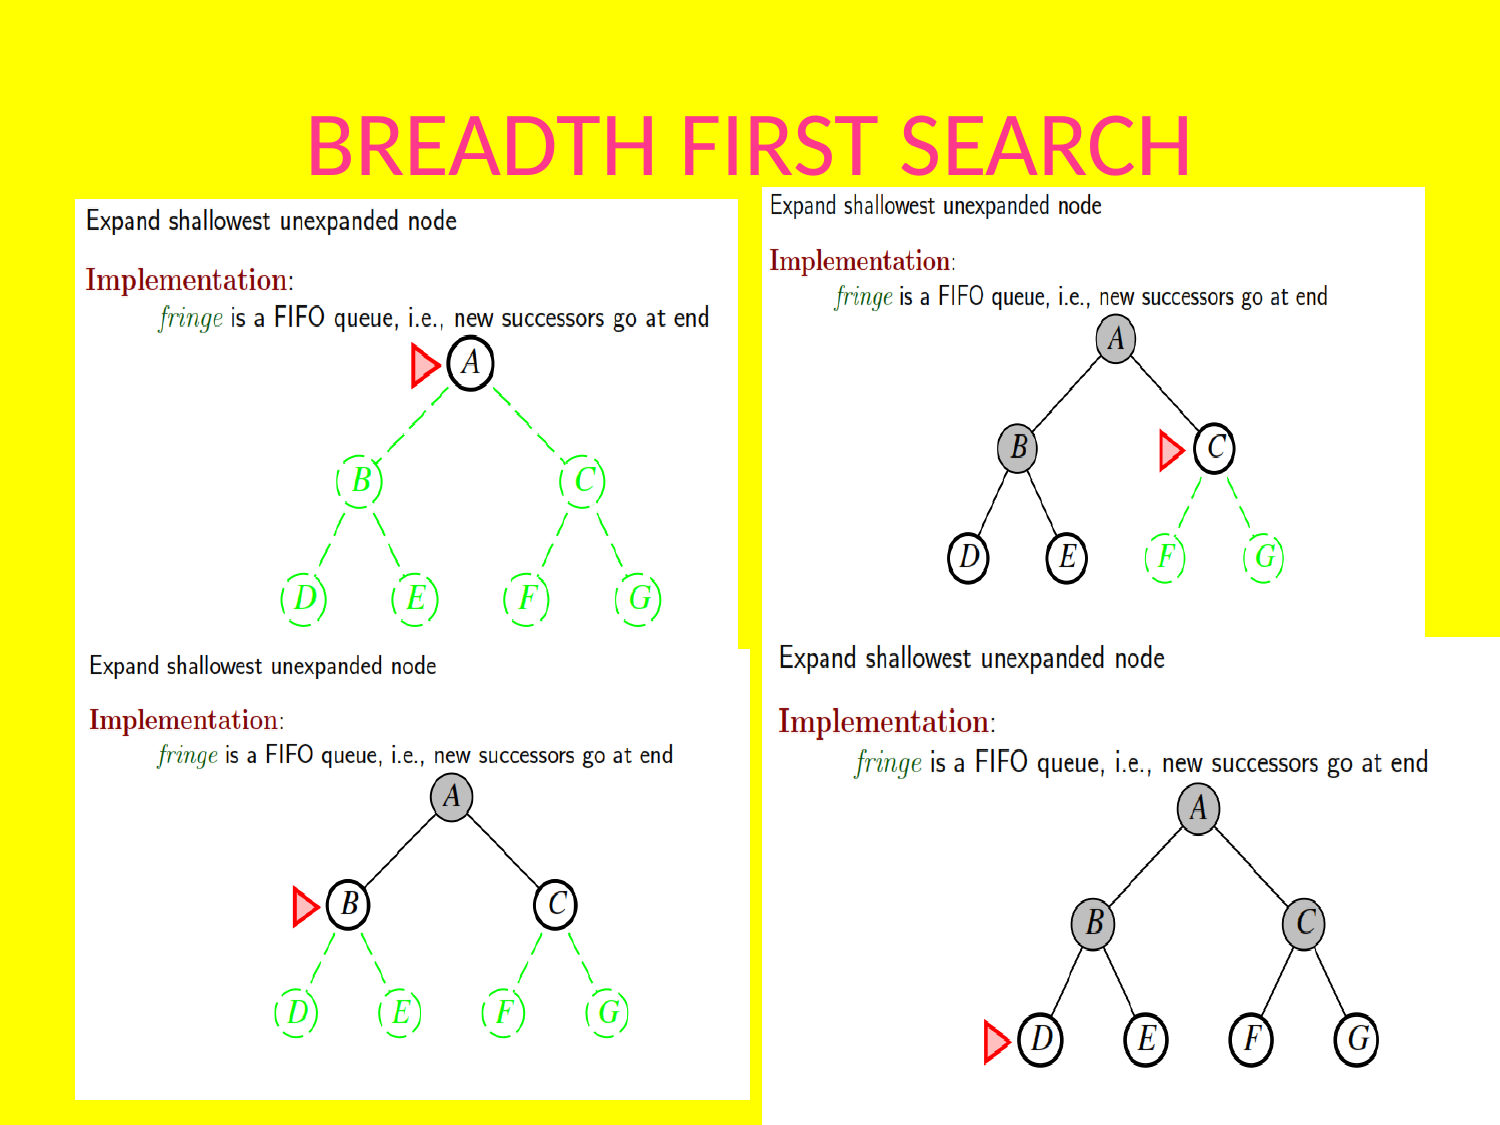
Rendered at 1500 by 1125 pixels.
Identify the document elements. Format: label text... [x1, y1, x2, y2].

picture [762, 637, 1500, 1125]
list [762, 187, 1426, 636]
title BREADTH FIRST SEARCH [75, 45, 1425, 233]
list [74, 199, 738, 649]
picture [74, 649, 751, 1101]
